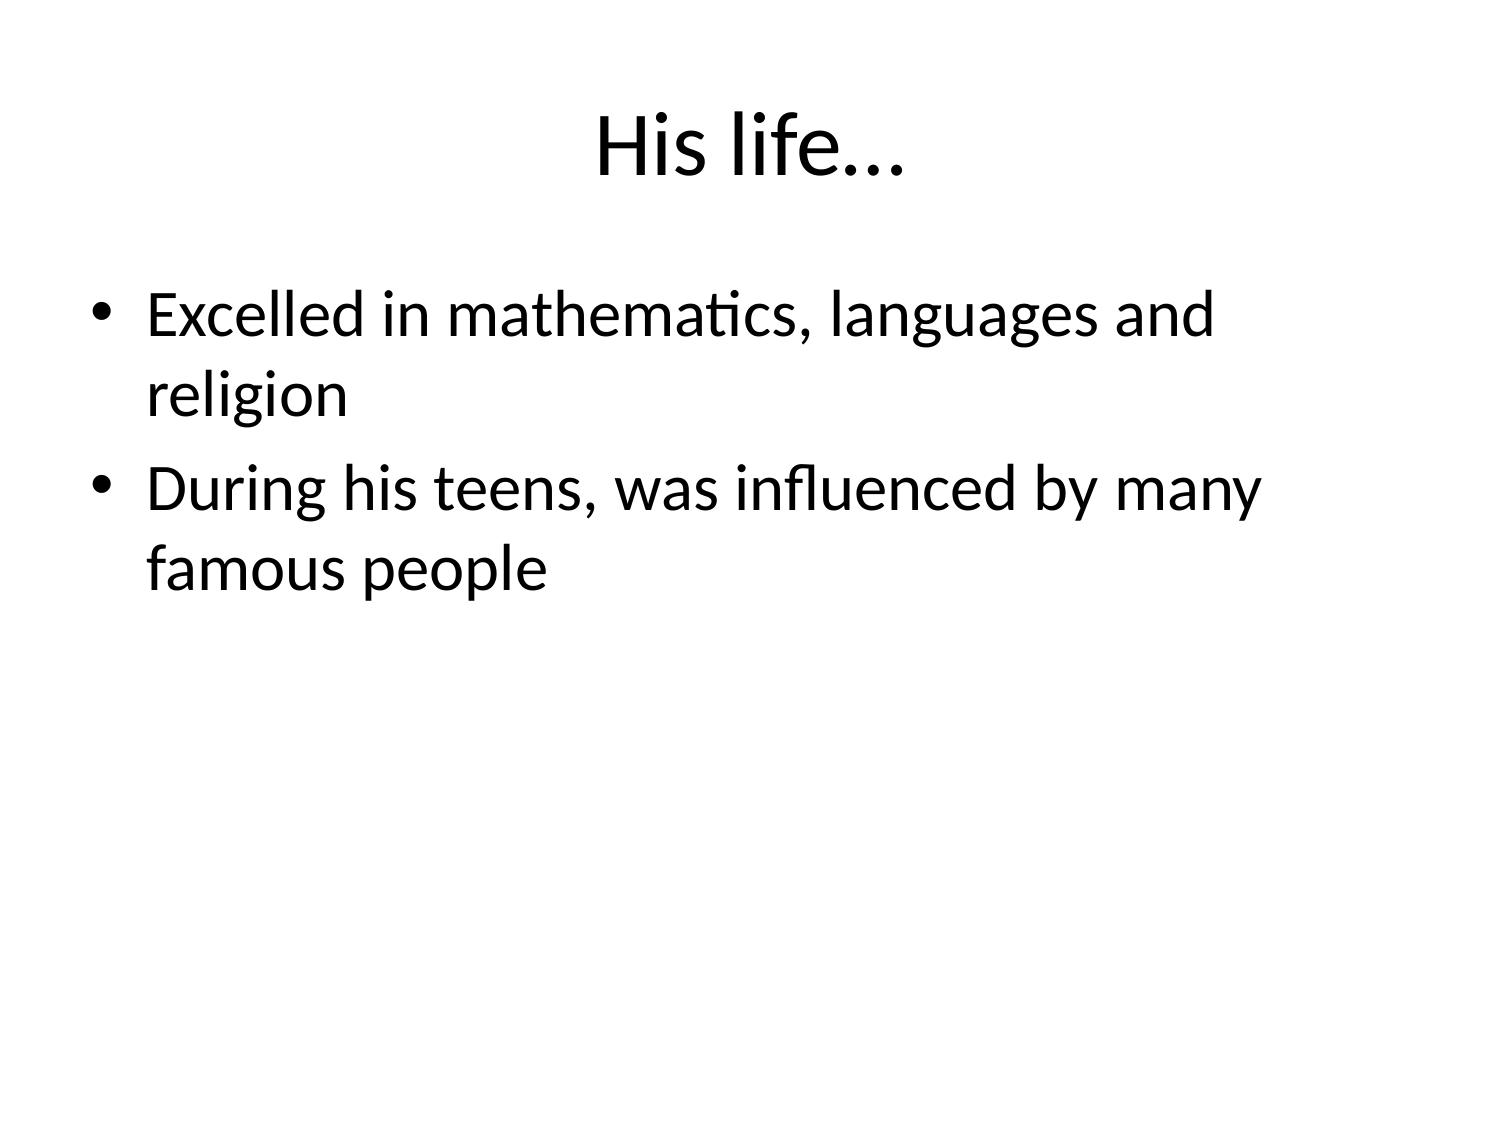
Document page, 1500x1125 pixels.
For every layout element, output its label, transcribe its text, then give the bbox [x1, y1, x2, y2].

list Excelled in mathematics, languages and religion During his teens, was influenced by many famous people [75, 262, 1425, 1005]
title His life… [75, 45, 1425, 233]
